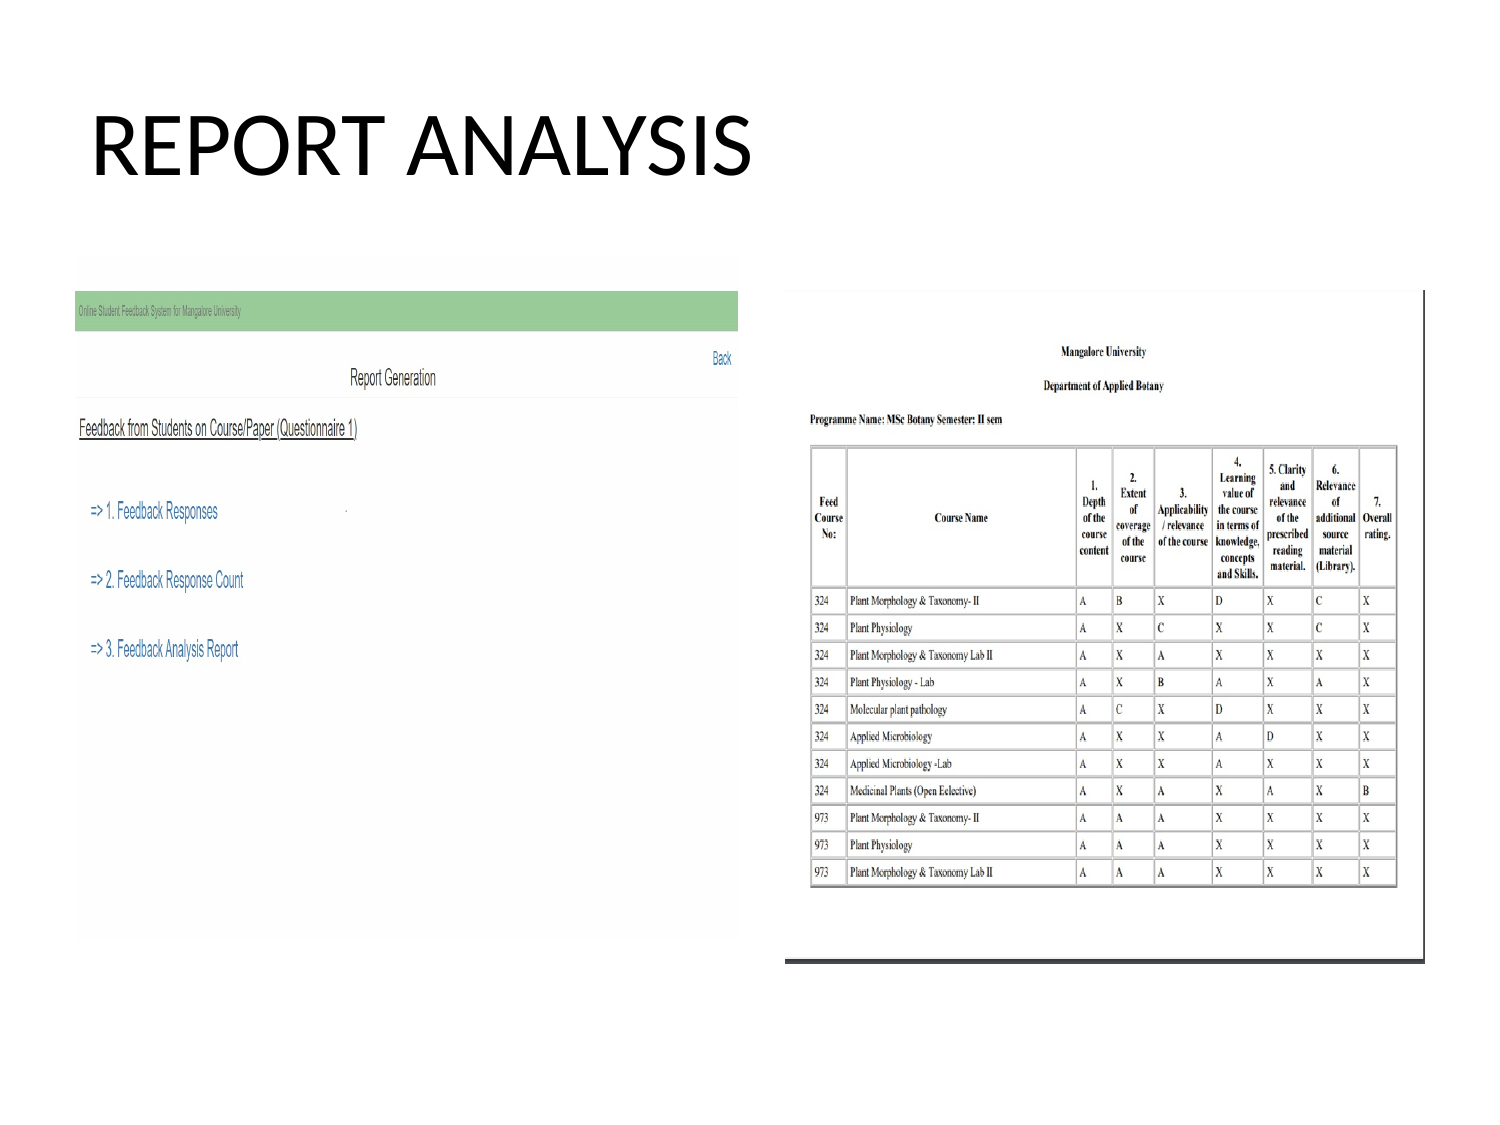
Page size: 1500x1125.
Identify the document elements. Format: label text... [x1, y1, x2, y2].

title REPORT ANALYSIS [75, 45, 1425, 233]
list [785, 290, 1426, 965]
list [74, 255, 738, 941]
